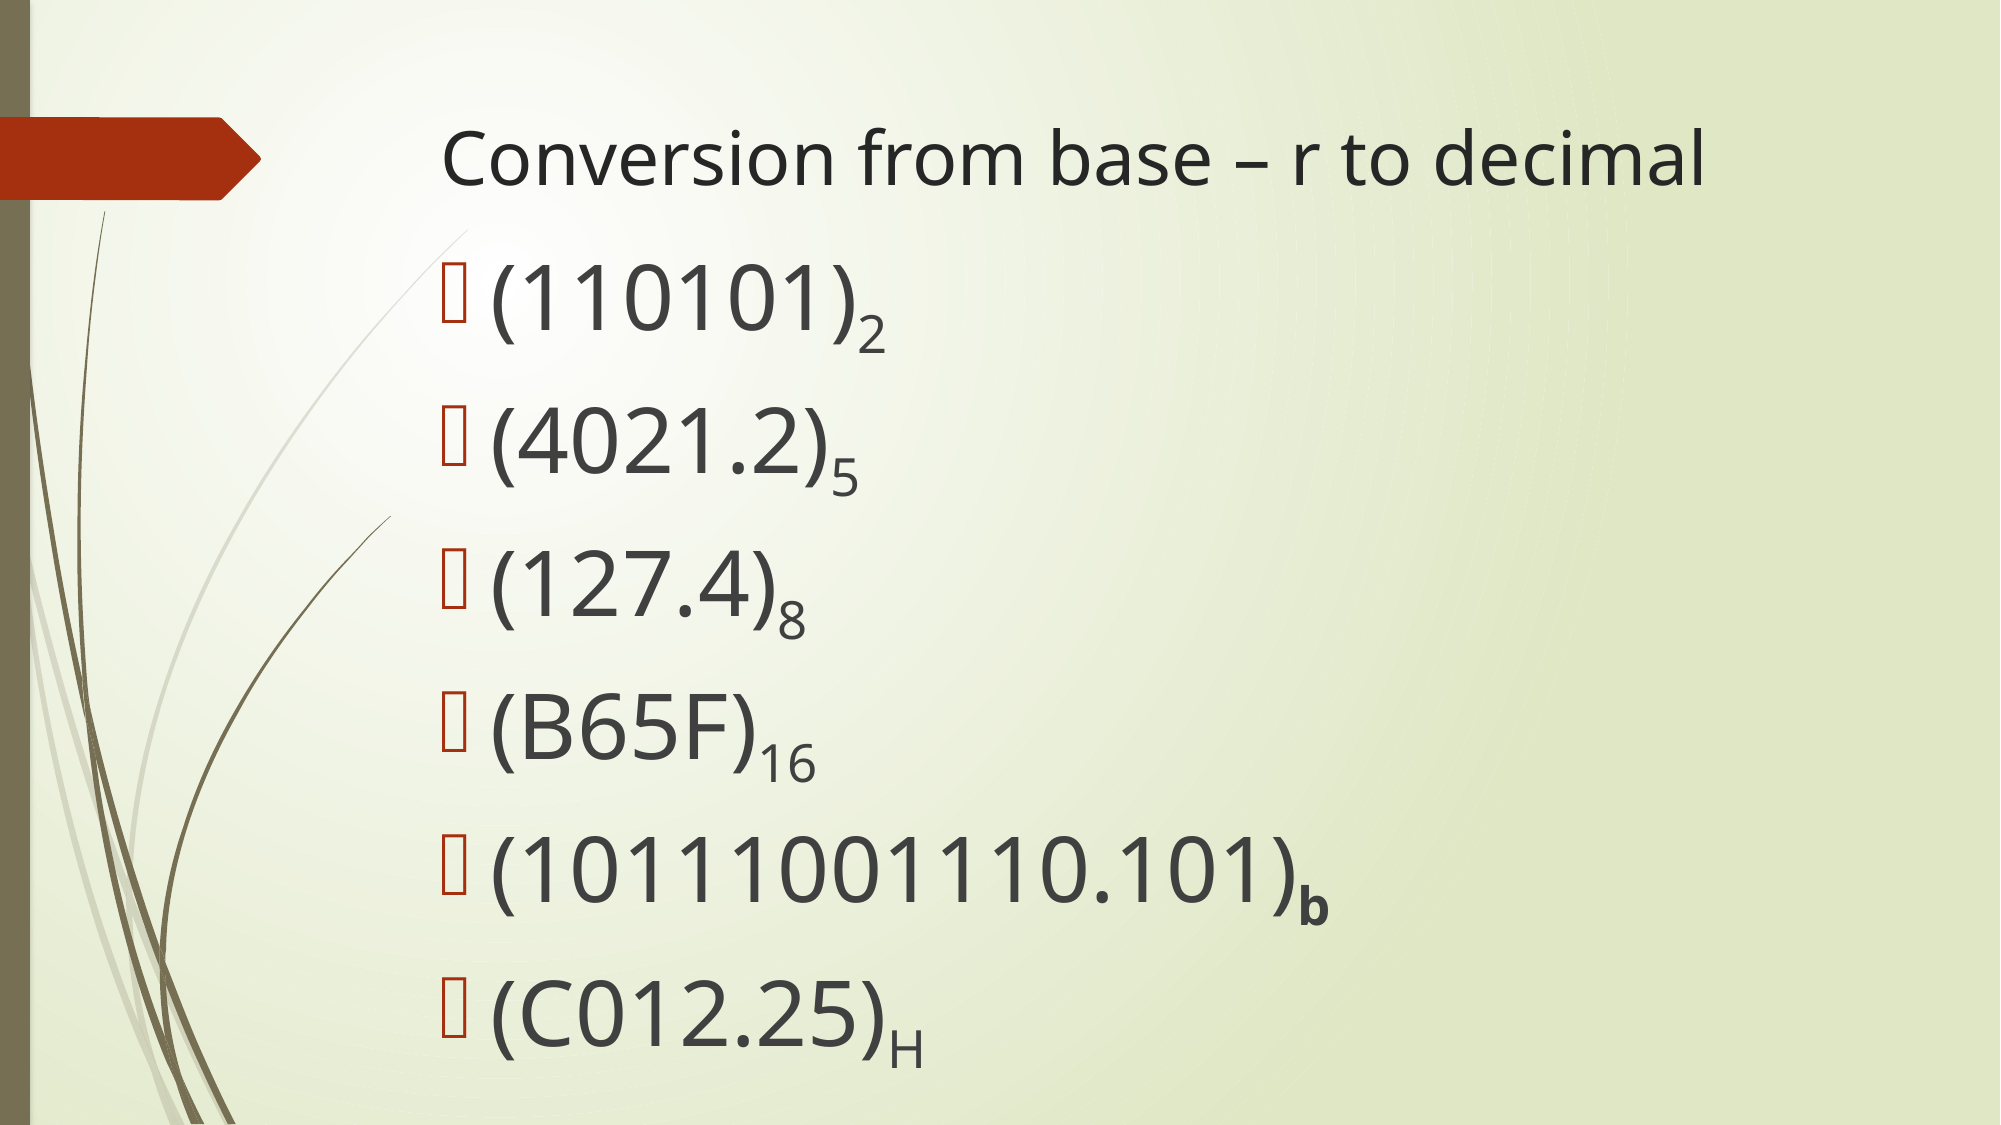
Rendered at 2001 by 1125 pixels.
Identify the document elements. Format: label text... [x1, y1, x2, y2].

list (110101)2 (4021.2)5 (127.4)8 (B65F)16 (10111001110.101)b (C012.25)H [424, 232, 1888, 1091]
title Conversion from base – r to decimal [425, 102, 1888, 232]
